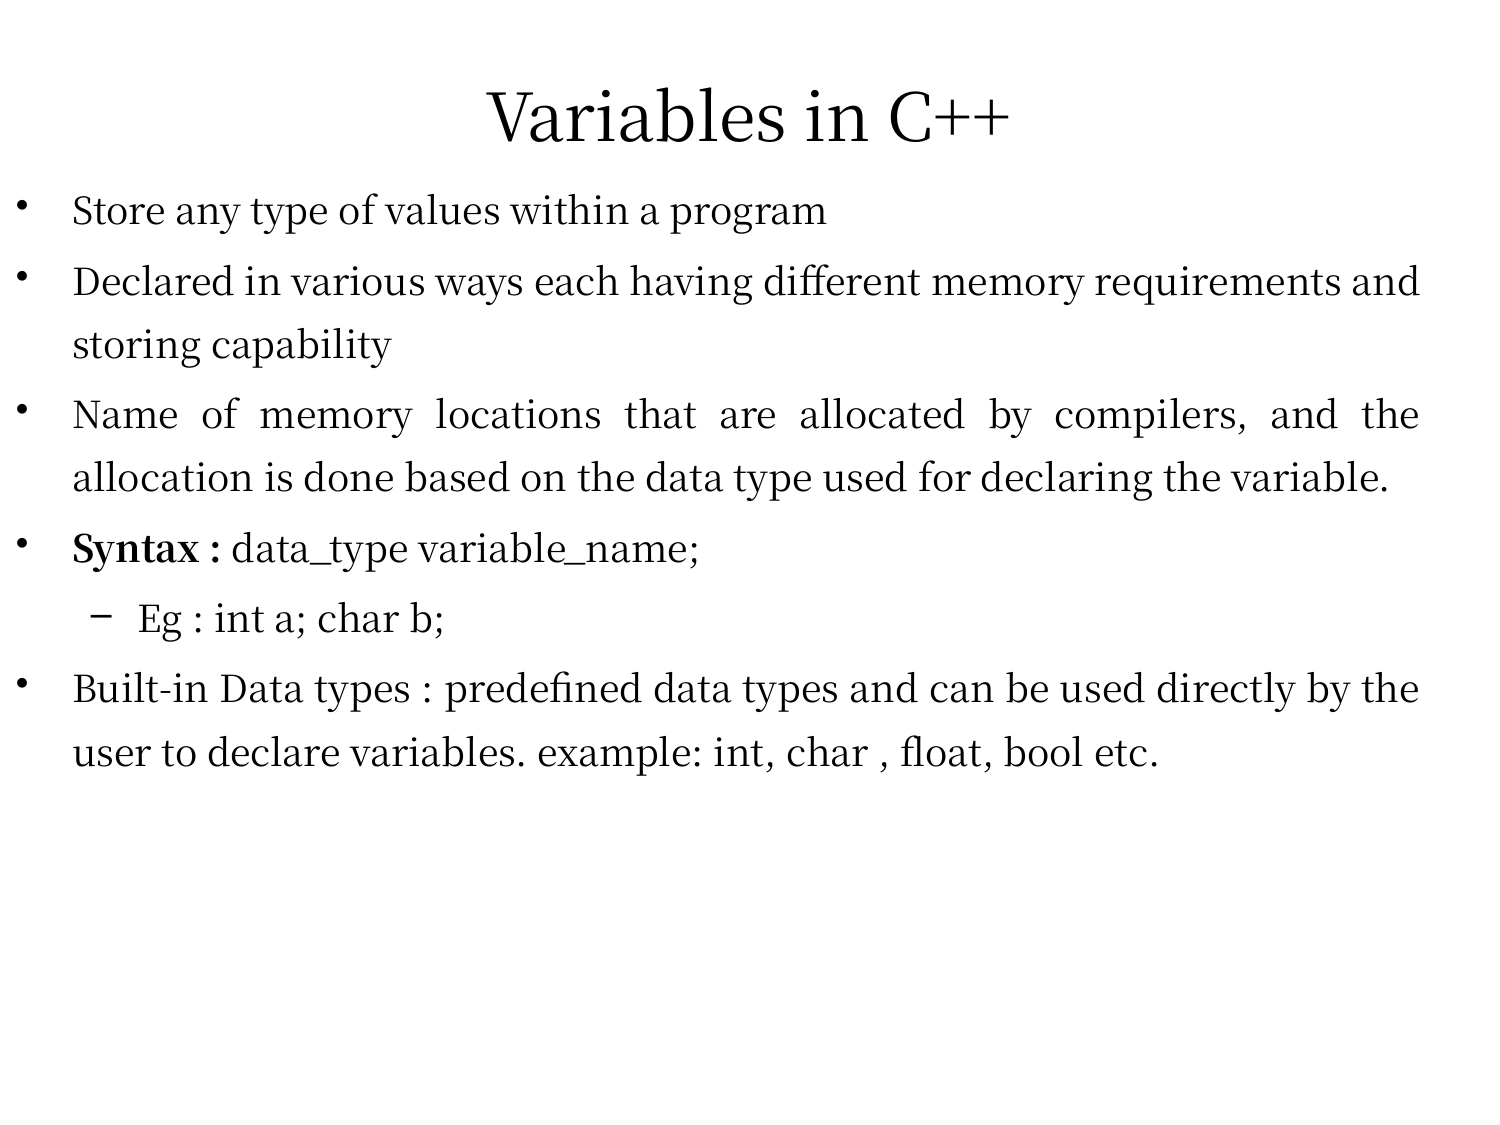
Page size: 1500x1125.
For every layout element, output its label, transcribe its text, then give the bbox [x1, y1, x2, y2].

title Variables in C++ [110, 20, 1387, 161]
list Store any type of values within a program Declared in various ways each having different memory requirements and storing capability Name of memory locations that are allocated by compilers, and the allocation is done based on the data type used for declaring the variable. Syntax : data_type variable_name; Eg : int a; char b; Built-in Data types : predefined data types and can be used directly by the user to declare variables. example: int, char , float, bool etc. [0, 161, 1437, 1125]
